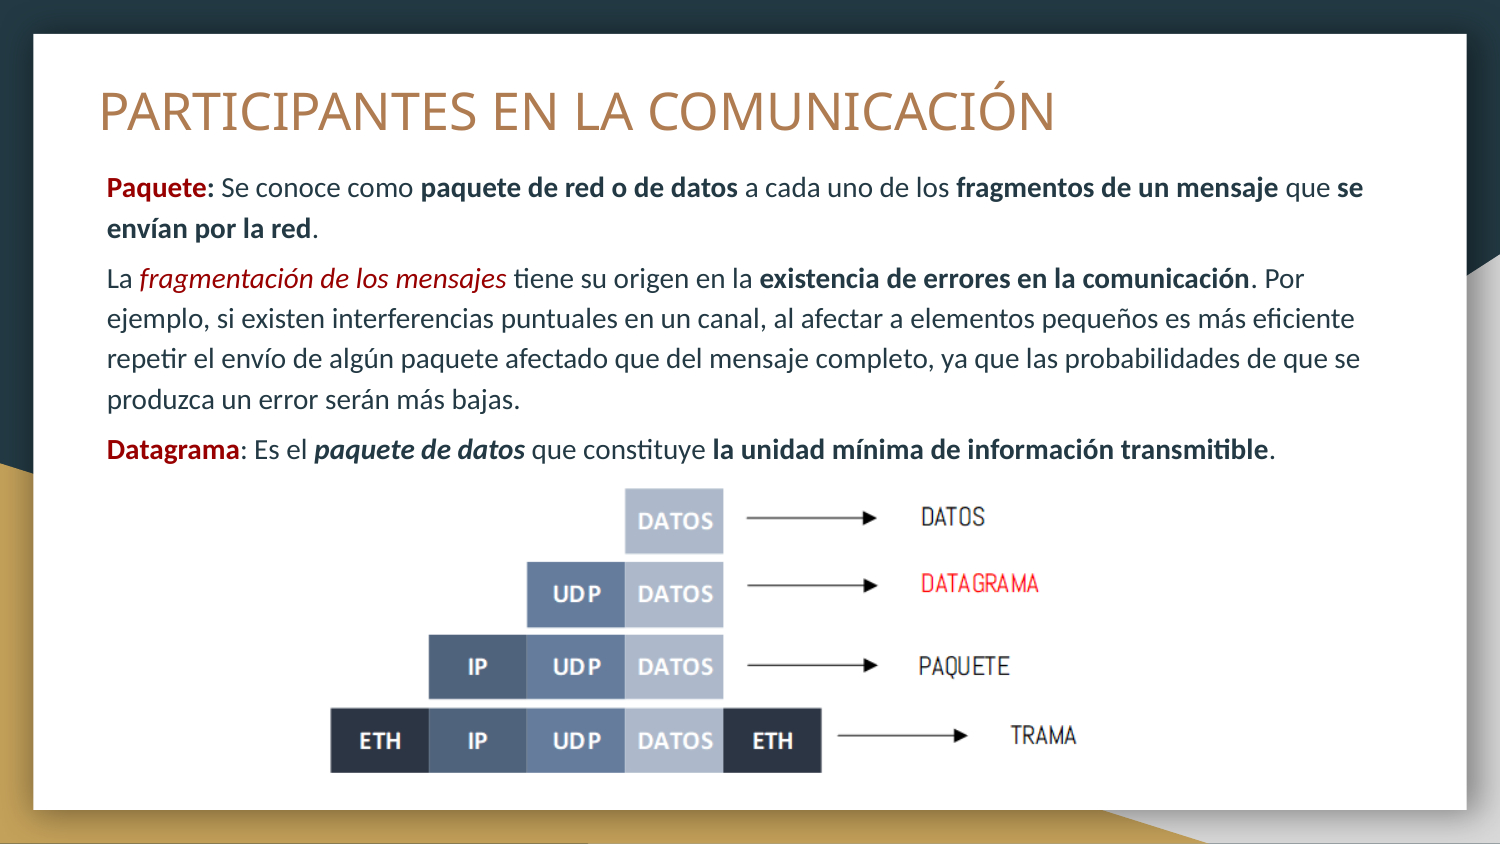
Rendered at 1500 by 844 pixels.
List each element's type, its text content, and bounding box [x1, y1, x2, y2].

title PARTICIPANTES EN LA COMUNICACIÓN [83, 63, 1412, 162]
picture [323, 488, 1093, 778]
list Paquete: Se conoce como paquete de red o de datos a cada uno de los fragmentos de un mensaje que se envían por la red. La fragmentación de los mensajes tiene su origen en la existencia de errores en la comunicación. Por ejemplo, si existen interferencias puntuales en un canal, al afectar a elementos pequeños es más eficiente repetir el envío de algún paquete afectado que del mensaje completo, ya que las probabilidades de que se produzca un error serán más bajas. Datagrama: Es el paquete de datos que constituye la unidad mínima de información transmitible. [91, 148, 1384, 506]
